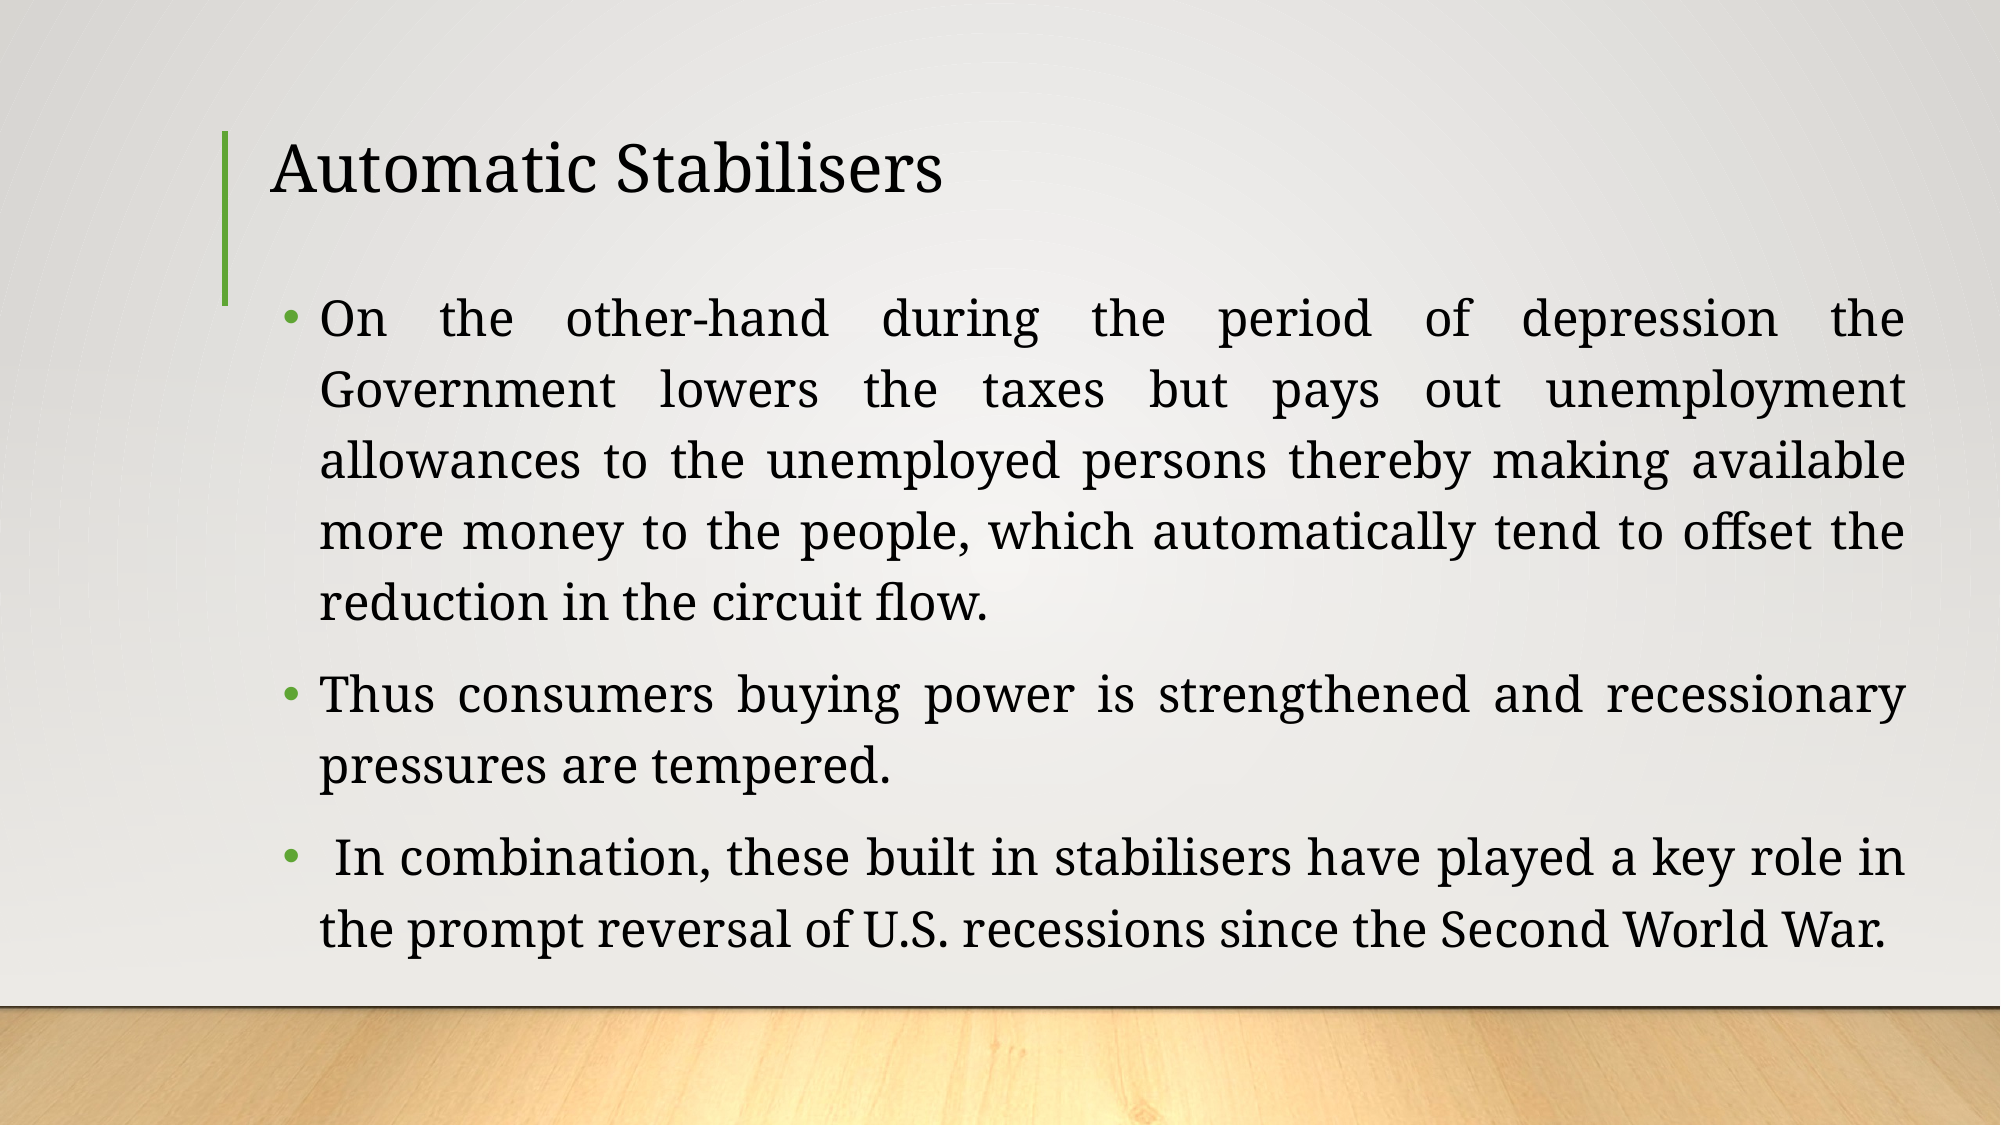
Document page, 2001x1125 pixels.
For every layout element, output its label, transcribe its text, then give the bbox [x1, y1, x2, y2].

picture [0, 1006, 2000, 1125]
title Automatic Stabilisers [255, 42, 1818, 215]
list On the other-hand during the period of depression the Government lowers the taxes but pays out unemployment allowances to the unemployed persons thereby making available more money to the people, which automatically tend to offset the reduction in the circuit flow. Thus consumers buying power is strengthened and recessionary pressures are tempered. In combination, these built in stabilisers have played a key role in the prompt reversal of U.S. recessions since the Second World War. [267, 267, 1922, 970]
